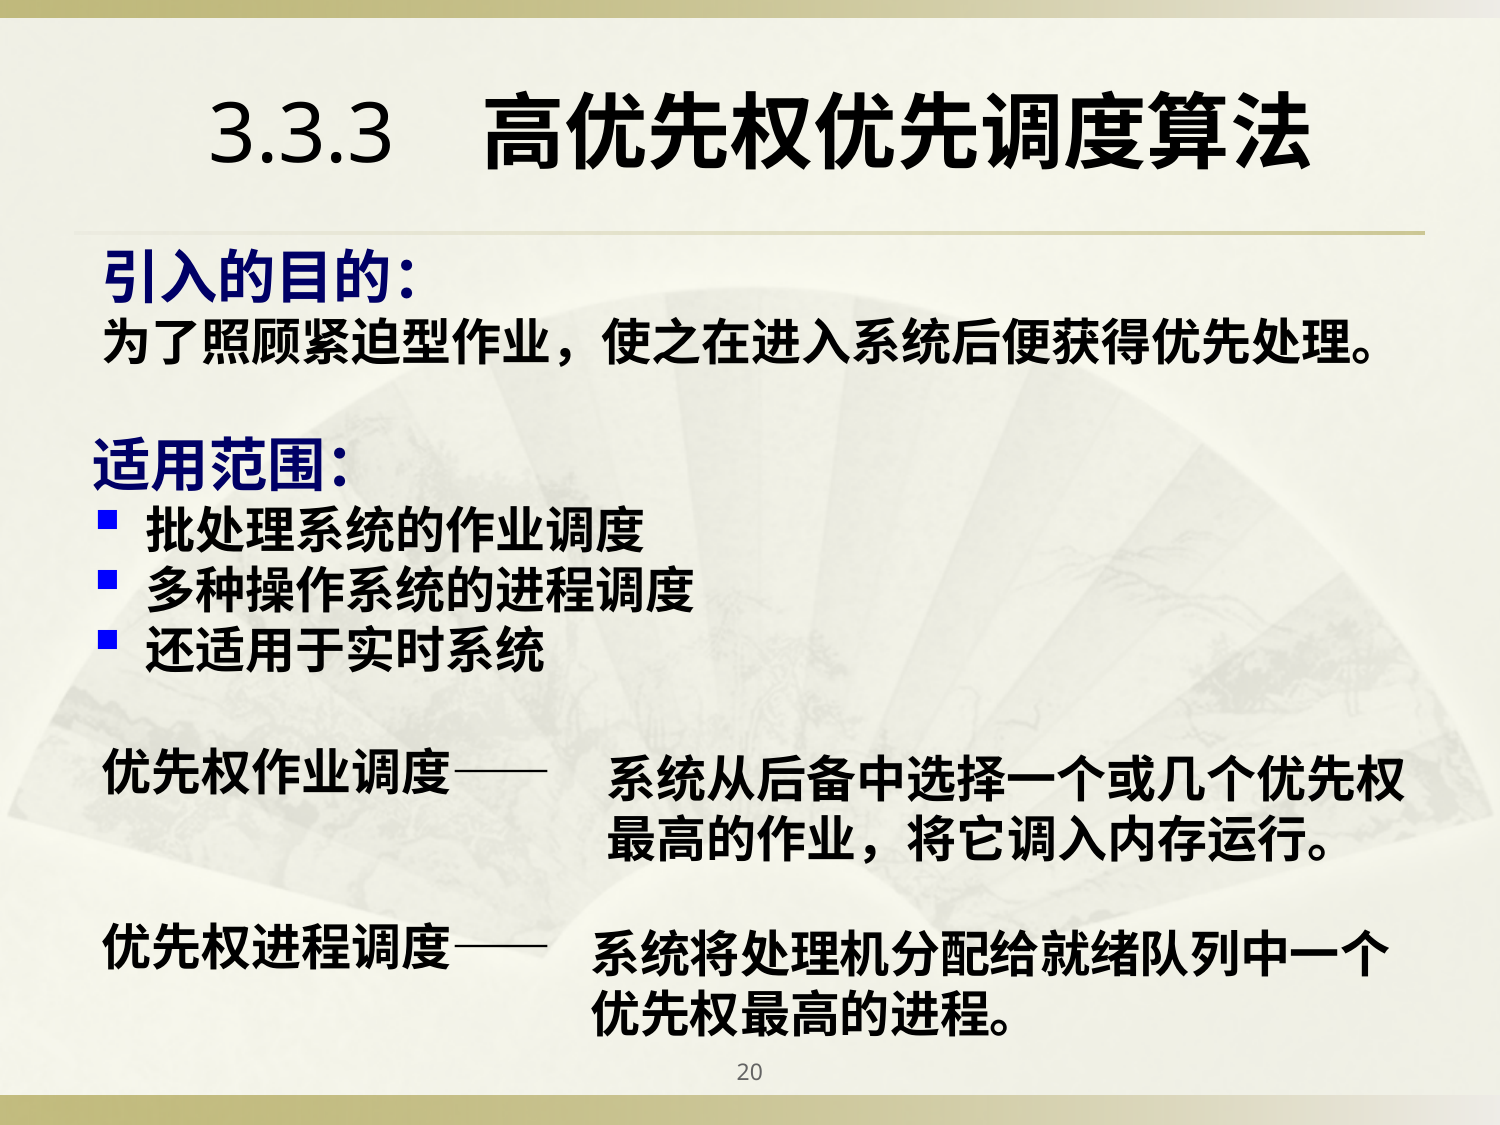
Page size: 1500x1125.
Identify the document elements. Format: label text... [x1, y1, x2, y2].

text_box 优先权作业调度—— [86, 732, 576, 808]
title 3.3.3 高优先权优先调度算法 [92, 78, 1450, 180]
text_box 引入的目的： 为了照顾紧迫型作业，使之在进入系统后便获得优先处理。 [86, 232, 1445, 378]
text_box 适用范围： 批处理系统的作业调度 多种操作系统的进程调度 还适用于实时系统 [77, 420, 1433, 686]
text_box 系统将处理机分配给就绪队列中一个优先权最高的进程。 [575, 915, 1432, 1051]
text_box 优先权进程调度—— [86, 907, 576, 983]
slide_number 20 [675, 1051, 825, 1097]
text_box 系统从后备中选择一个或几个优先权最高的作业，将它调入内存运行。 [598, 740, 1422, 876]
